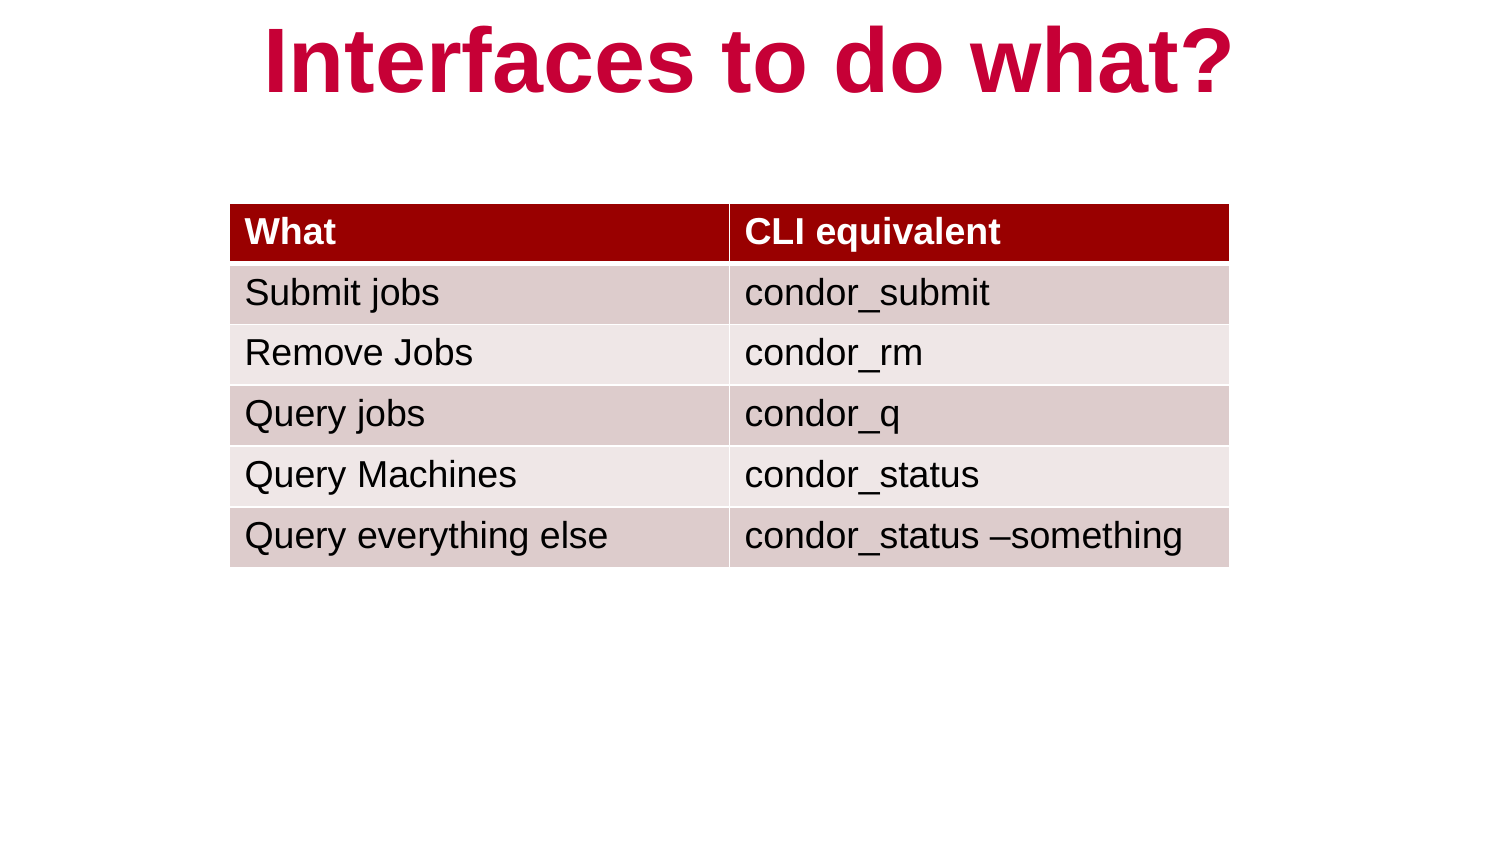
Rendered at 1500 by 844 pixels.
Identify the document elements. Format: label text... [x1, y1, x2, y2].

table_cell Query jobs [230, 386, 729, 445]
table_cell condor_rm [730, 325, 1229, 384]
table_cell condor_status –something [730, 508, 1229, 567]
table_cell condor_q [730, 386, 1229, 445]
table_cell condor_status [730, 447, 1229, 506]
table_cell Query Machines [230, 447, 729, 506]
table_header CLI equivalent [730, 204, 1229, 261]
title Interfaces to do what? [0, 0, 1500, 113]
table_cell Submit jobs [230, 266, 729, 324]
table_cell Remove Jobs [230, 325, 729, 384]
table_cell Query everything else [230, 508, 729, 567]
table_cell condor_submit [730, 266, 1229, 324]
table_header What [230, 204, 729, 261]
